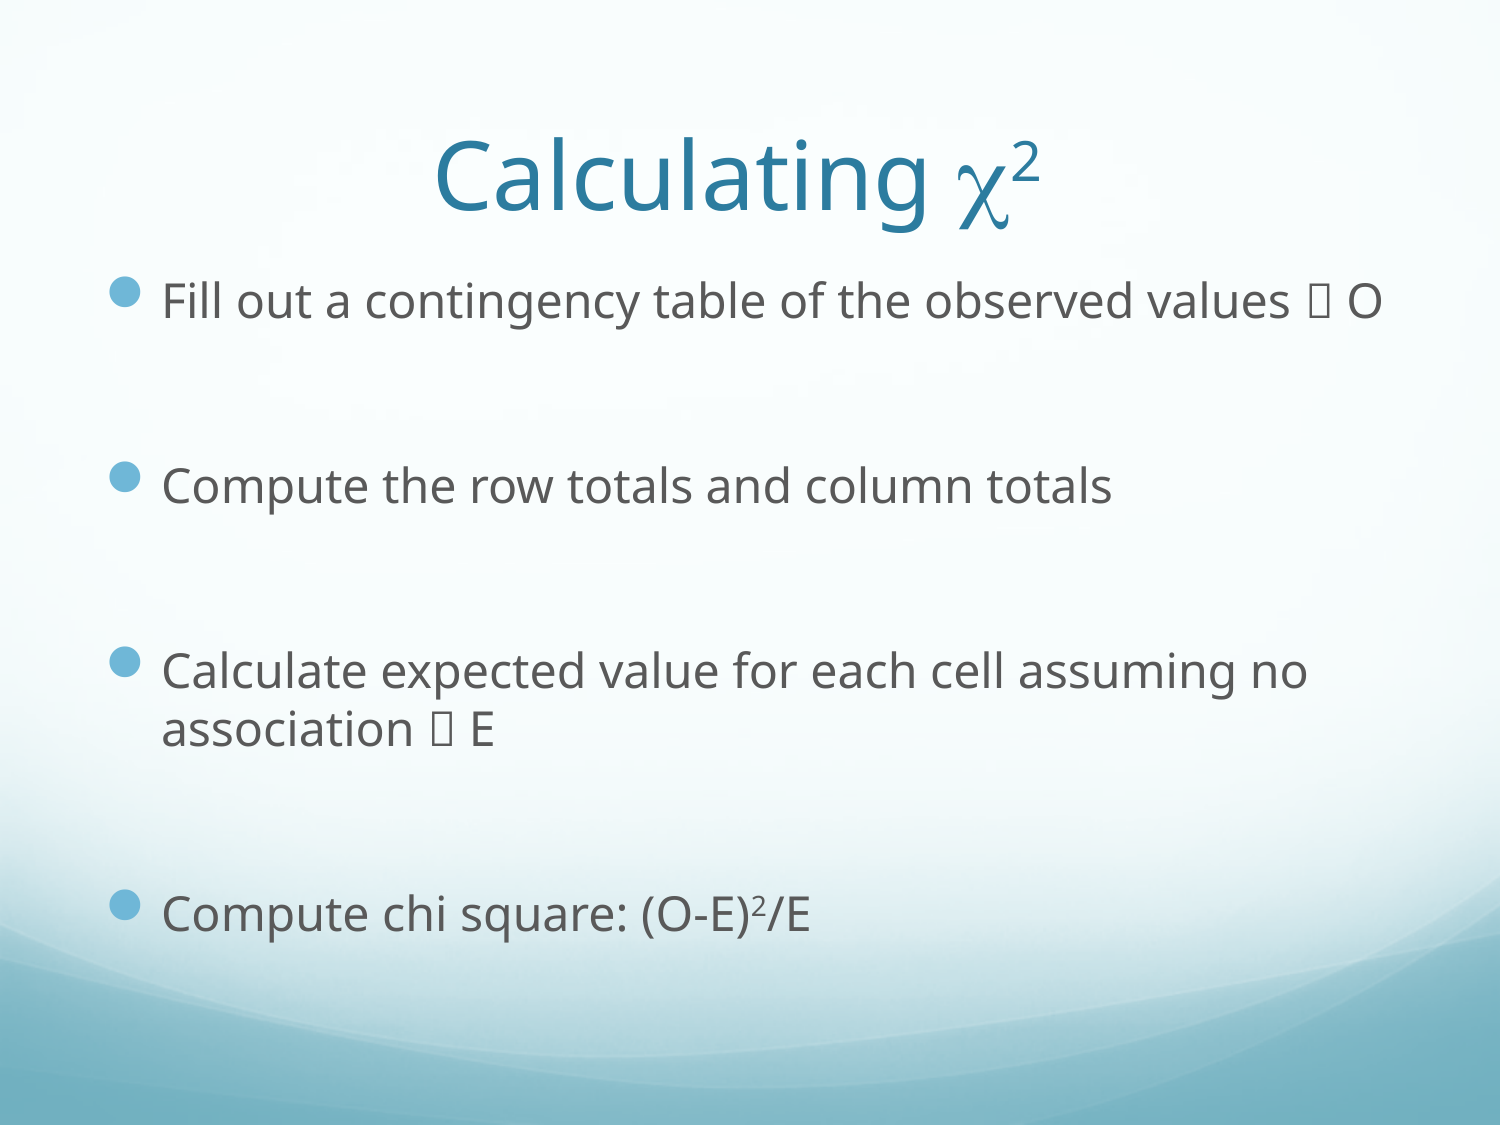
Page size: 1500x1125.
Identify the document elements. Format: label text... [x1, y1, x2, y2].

title Calculating 2 [90, 17, 1410, 237]
list Fill out a contingency table of the observed values  O Compute the row totals and column totals Calculate expected value for each cell assuming no association  E Compute chi square: (O-E)2/E [90, 262, 1410, 975]
